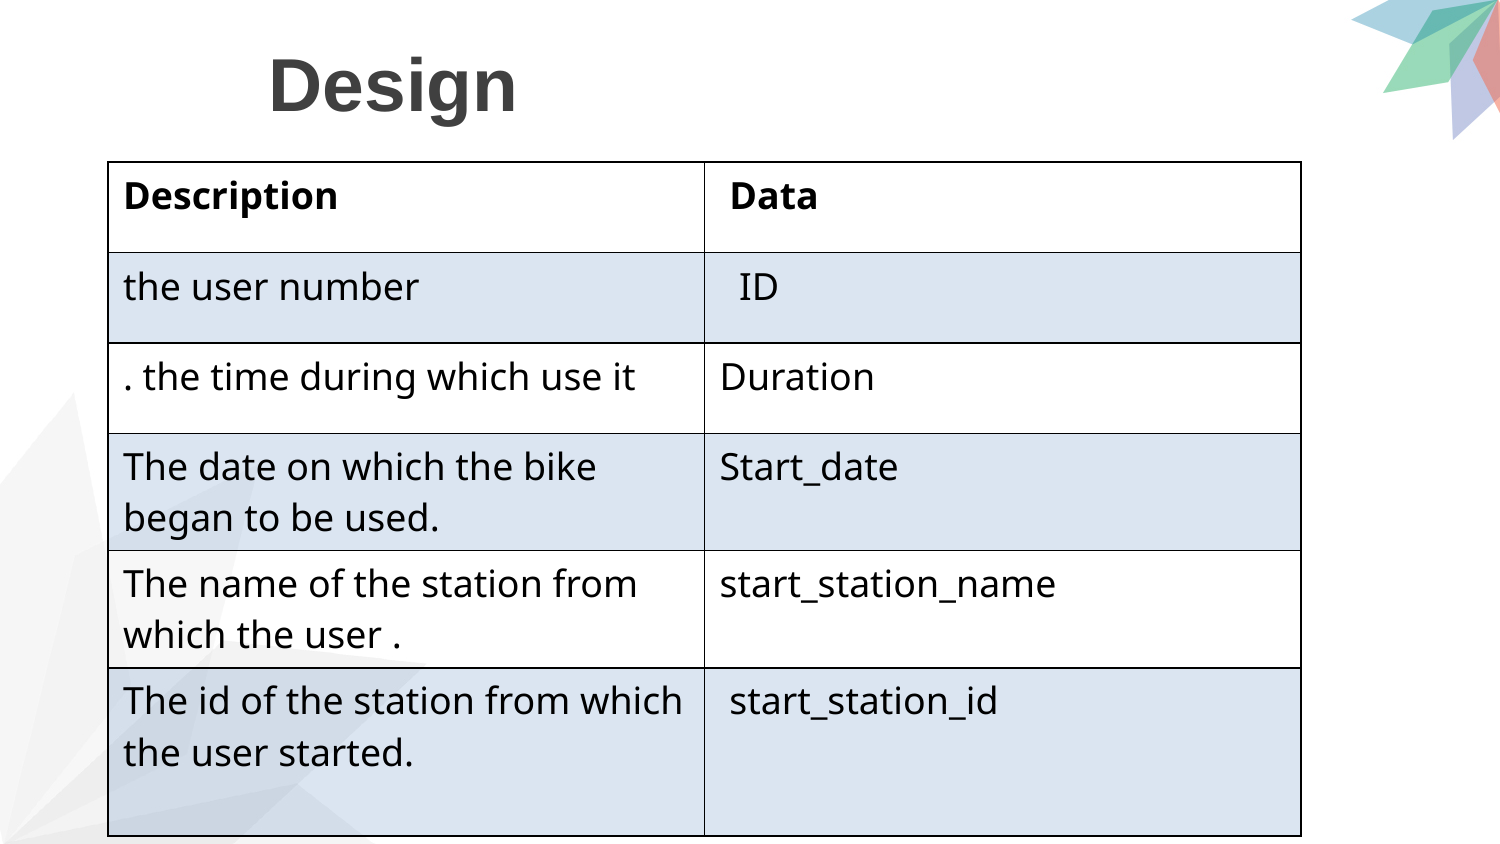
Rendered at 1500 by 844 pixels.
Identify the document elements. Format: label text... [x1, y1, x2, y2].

table_cell Start_date [705, 434, 1300, 550]
picture [0, 0, 1500, 844]
table_cell The name of the station from which the user . [109, 551, 704, 667]
text_box Design [253, 8, 1500, 154]
table_header Data [705, 163, 1300, 252]
table_header Description [109, 163, 704, 252]
table_cell the user number [109, 253, 704, 342]
table_cell the time during which use it . [109, 344, 704, 433]
table_cell start_station_id [705, 669, 1300, 835]
table_cell ID [705, 253, 1300, 342]
table_cell start_station_name [705, 551, 1300, 667]
table_cell The id of the station from which the user started. [109, 669, 704, 835]
table_cell The date on which the bike began to be used. [109, 434, 704, 550]
table_cell Duration [705, 344, 1300, 433]
